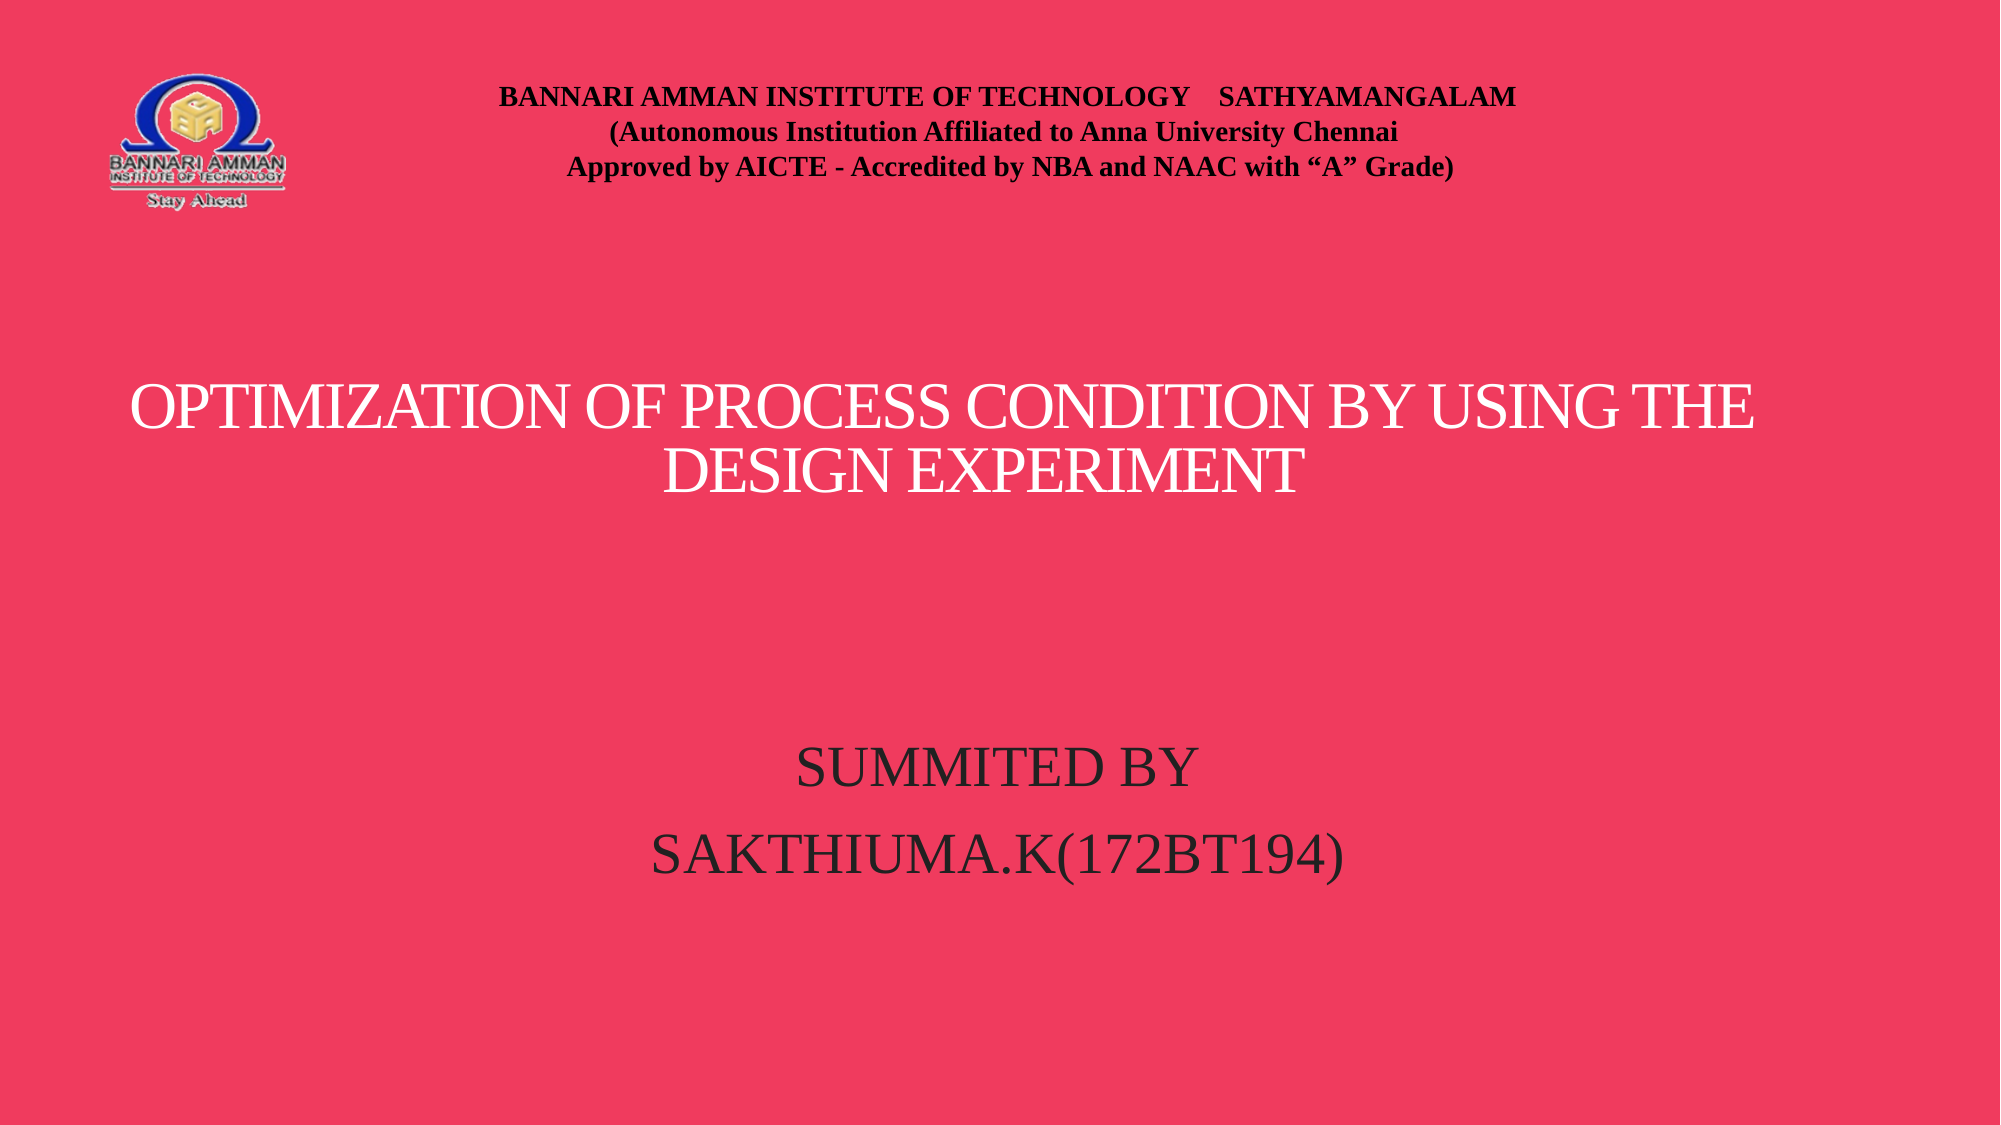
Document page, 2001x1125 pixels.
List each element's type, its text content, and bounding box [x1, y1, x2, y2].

subtitle SUMMITED BY SAKTHIUMA.K(172BT194) [494, 731, 1502, 961]
title OPTIMIZATION OF PROCESS CONDITION BY USING THE DESIGN EXPERIMENT [100, 290, 1869, 513]
text_box BANNARI AMMAN INSTITUTE OF TECHNOLOGY SATHYAMANGALAM (Autonomous Institution Affiliated to Anna University Chennai Approved by AICTE - Accredited by NBA and NAAC with “A” Grade) [295, 70, 1721, 190]
picture [109, 70, 286, 214]
